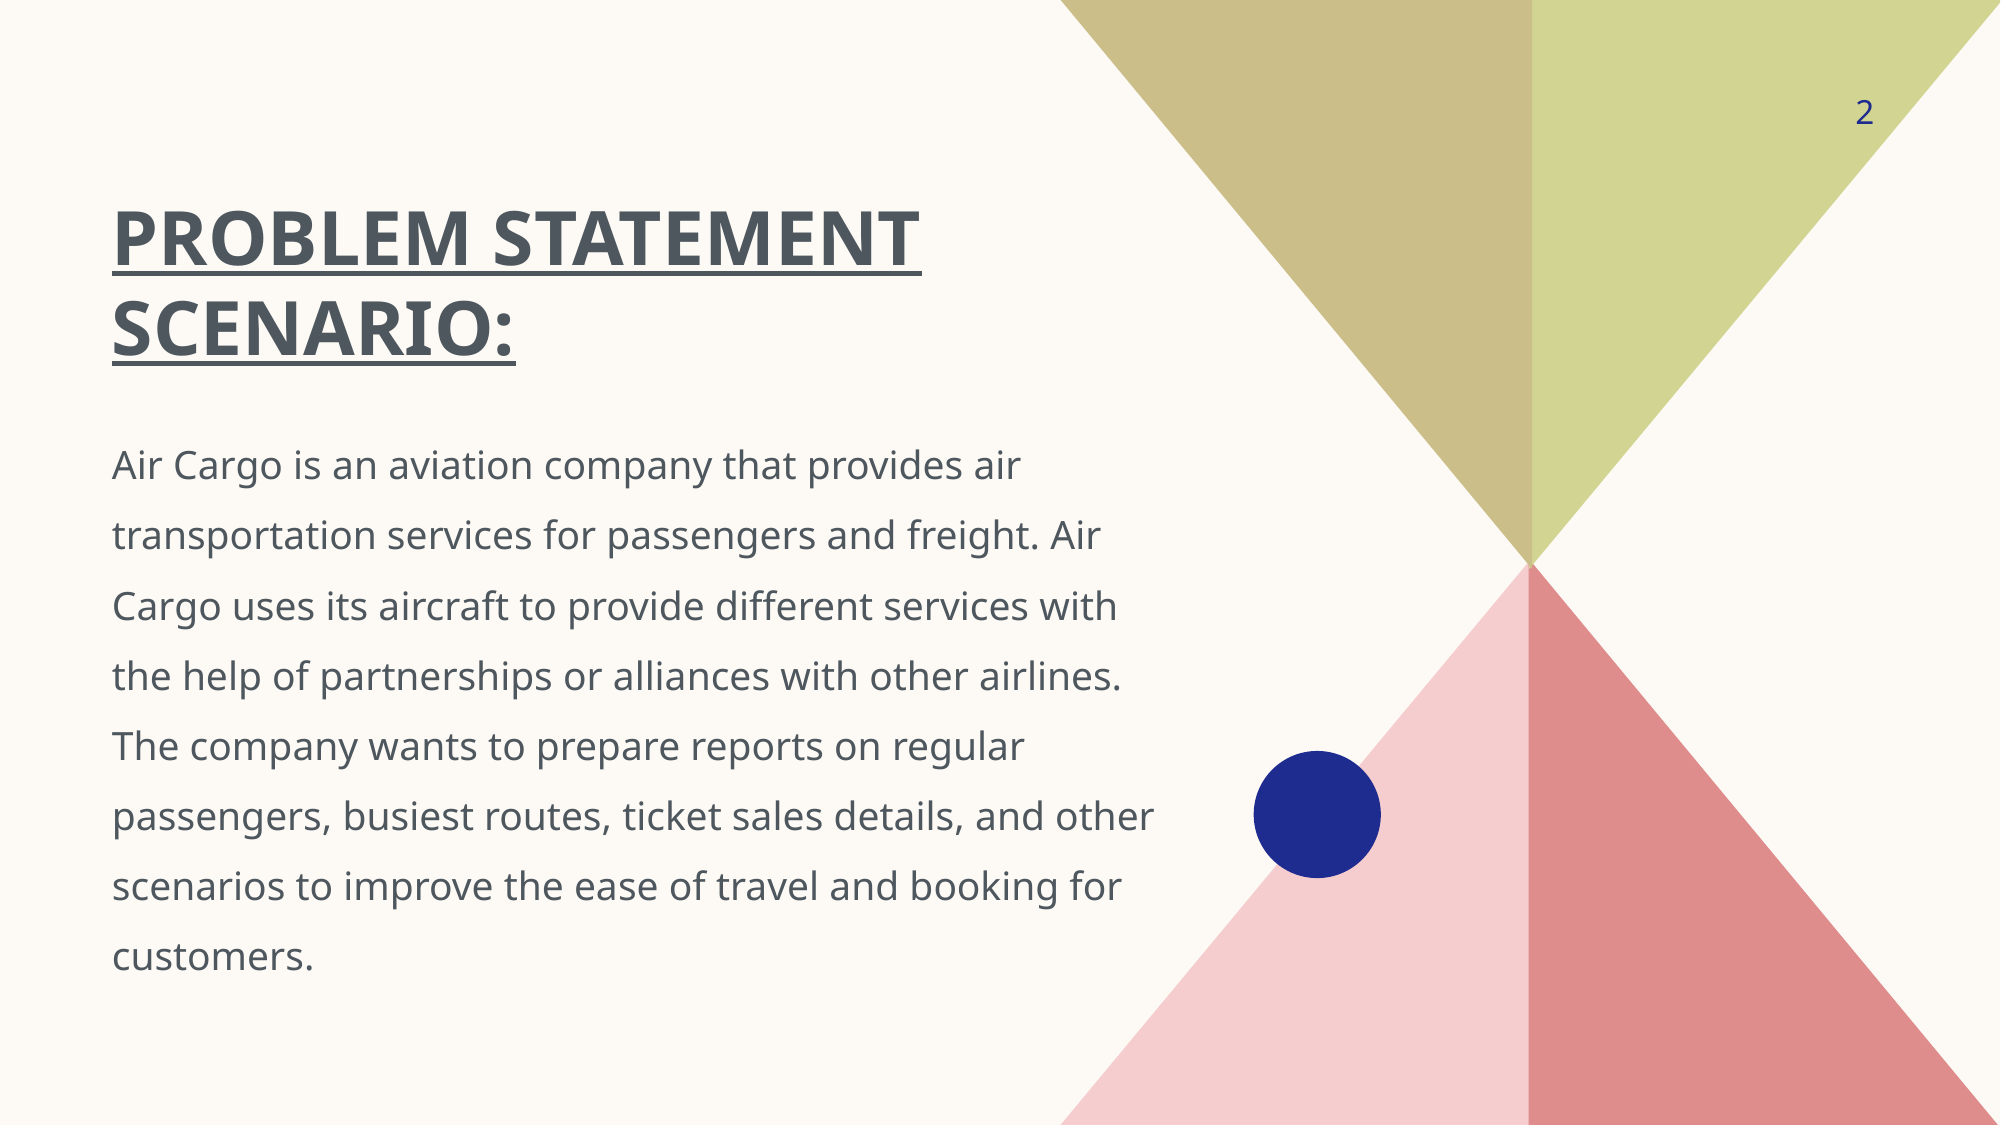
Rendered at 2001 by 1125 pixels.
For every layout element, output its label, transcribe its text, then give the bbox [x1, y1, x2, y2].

list Air Cargo is an aviation company that provides air transportation services for passengers and freight. Air Cargo uses its aircraft to provide different services with the help of partnerships or alliances with other airlines. The company wants to prepare reports on regular passengers, busiest routes, ticket sales details, and other scenarios to improve the ease of travel and booking for customers. [96, 417, 1177, 984]
title Problem Statement Scenario: [96, 299, 1177, 417]
slide_number 2 [1699, 75, 1875, 153]
